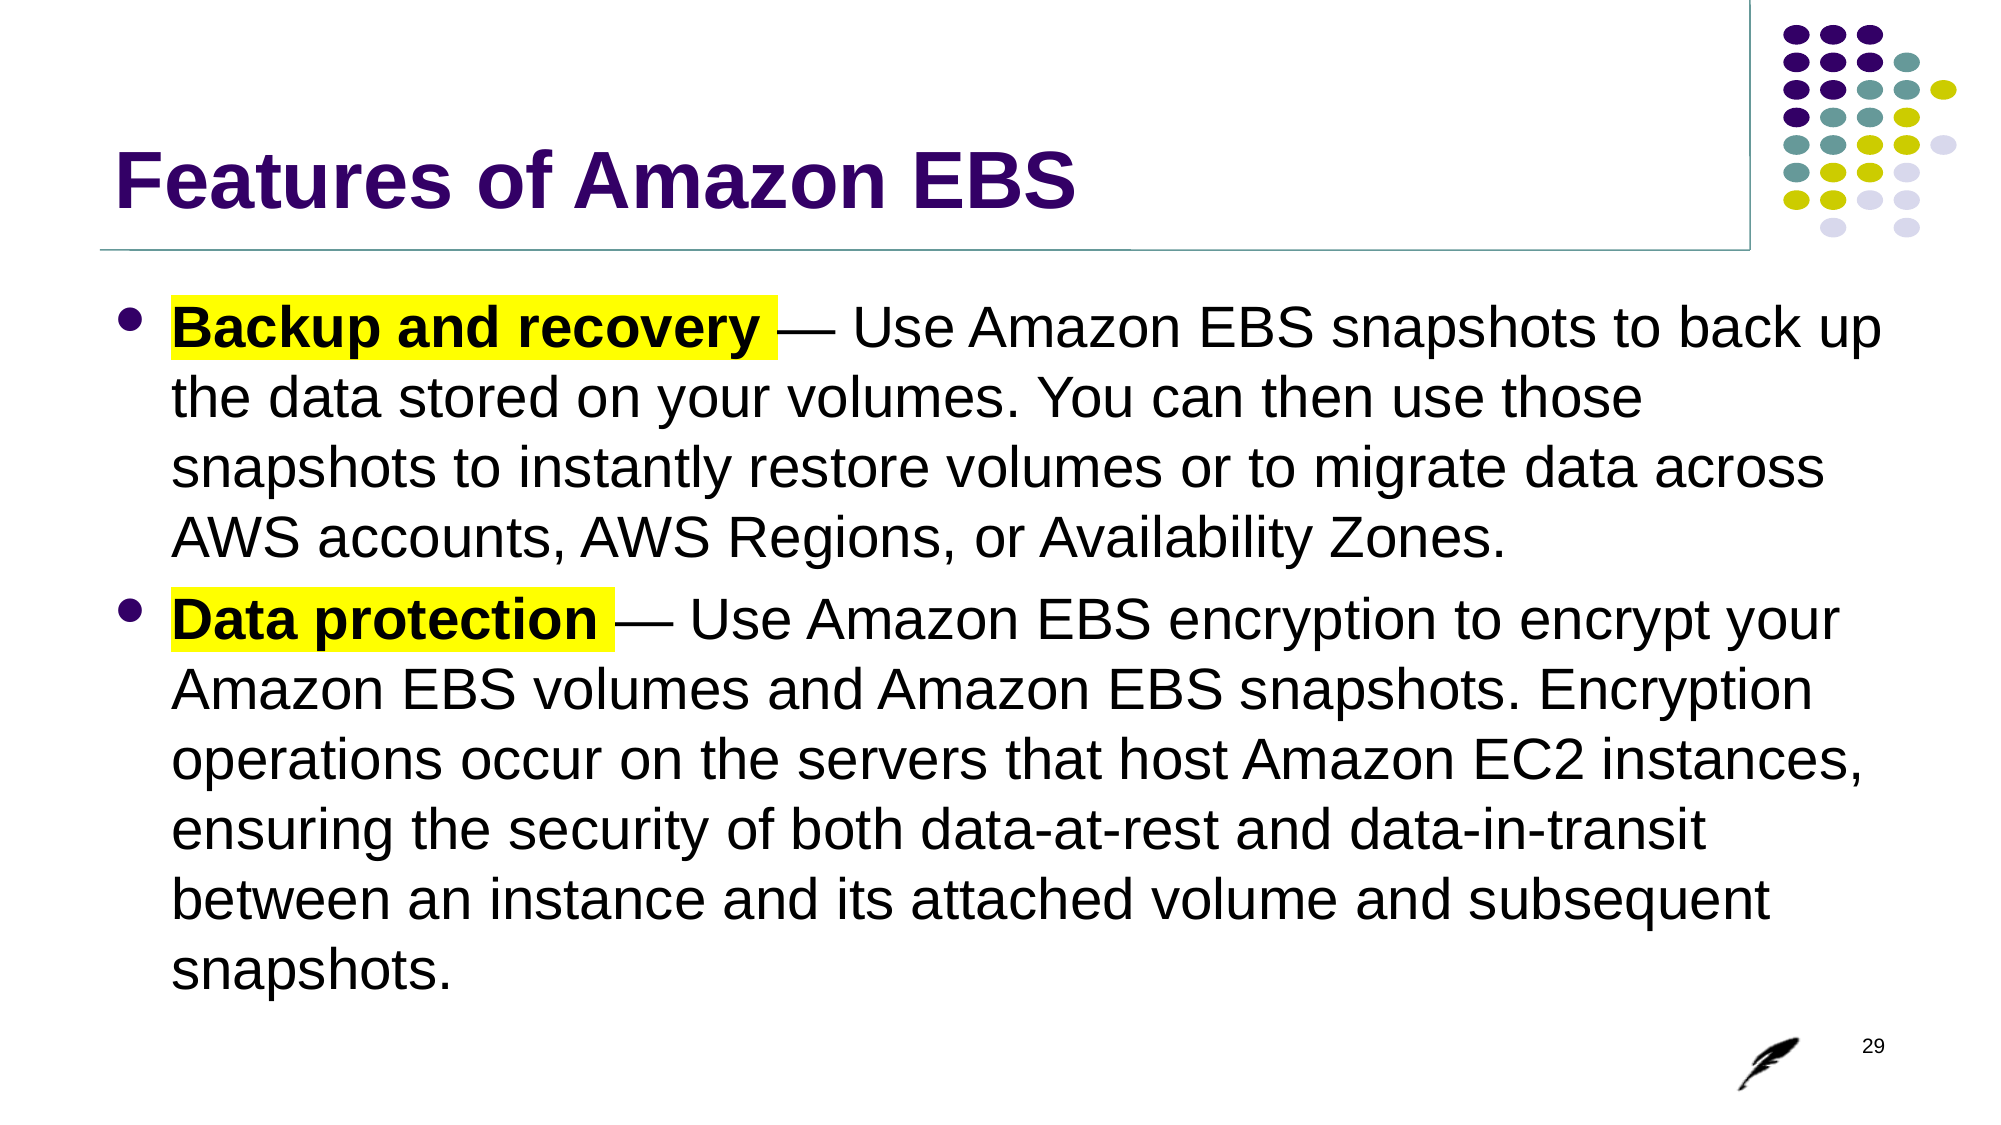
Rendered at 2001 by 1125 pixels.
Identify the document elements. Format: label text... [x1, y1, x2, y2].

list Backup and recovery — Use Amazon EBS snapshots to back up the data stored on your volumes. You can then use those snapshots to instantly restore volumes or to migrate data across AWS accounts, AWS Regions, or Availability Zones. Data protection — Use Amazon EBS encryption to encrypt your Amazon EBS volumes and Amazon EBS snapshots. Encryption operations occur on the servers that host Amazon EC2 instances, ensuring the security of both data-at-rest and data-in-transit between an instance and its attached volume and subsequent snapshots. [99, 282, 1900, 1006]
title Features of Amazon EBS [99, 20, 1750, 233]
slide_number 29 [1433, 1025, 1900, 1100]
